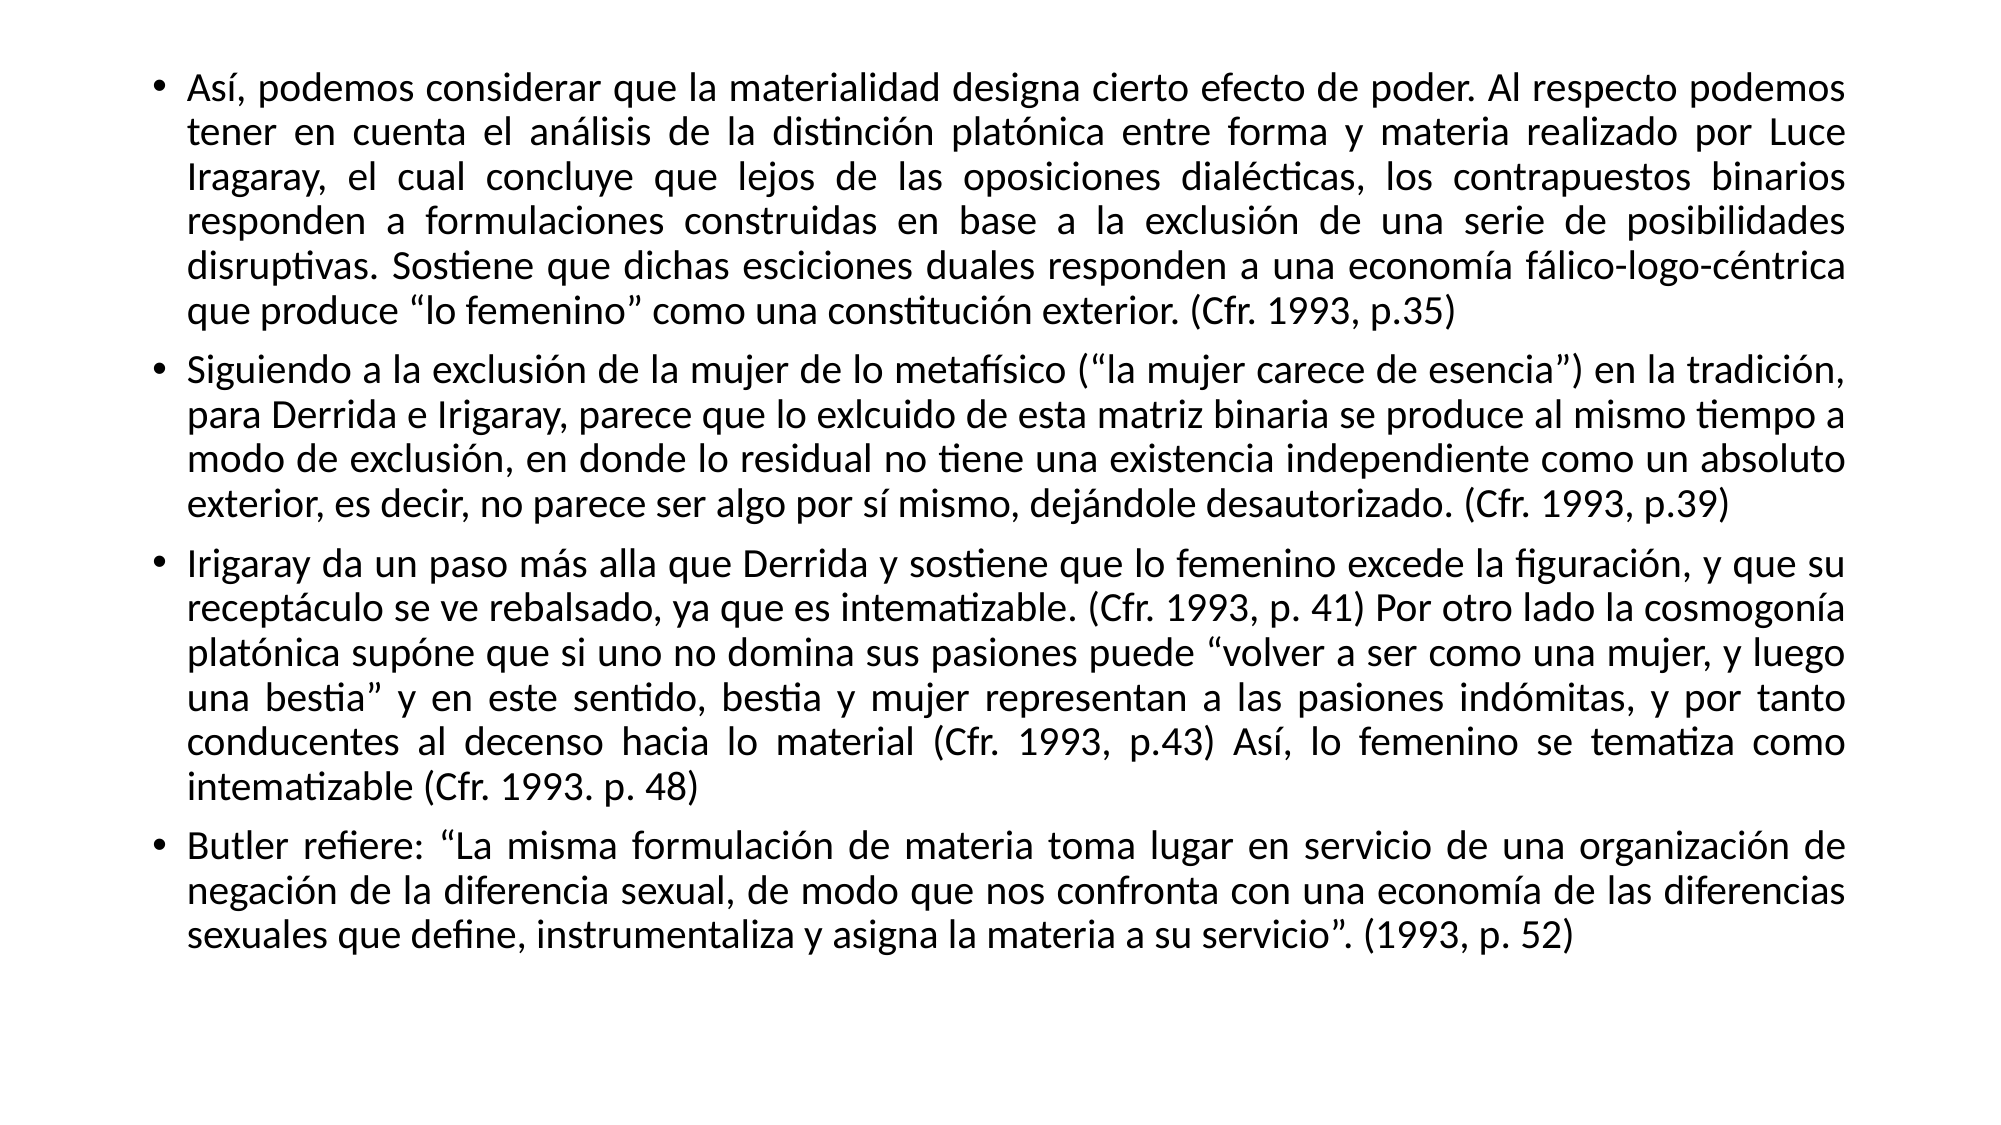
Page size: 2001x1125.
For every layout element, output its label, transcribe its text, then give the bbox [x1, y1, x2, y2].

list Así, podemos considerar que la materialidad designa cierto efecto de poder. Al respecto podemos tener en cuenta el análisis de la distinción platónica entre forma y materia realizado por Luce Iragaray, el cual concluye que lejos de las oposiciones dialécticas, los contrapuestos binarios responden a formulaciones construidas en base a la exclusión de una serie de posibilidades disruptivas. Sostiene que dichas esciciones duales responden a una economía fálico-logo-céntrica que produce “lo femenino” como una constitución exterior. (Cfr. 1993, p.35) Siguiendo a la exclusión de la mujer de lo metafísico (“la mujer carece de esencia”) en la tradición, para Derrida e Irigaray, parece que lo exlcuido de esta matriz binaria se produce al mismo tiempo a modo de exclusión, en donde lo residual no tiene una existencia independiente como un absoluto exterior, es decir, no parece ser algo por sí mismo, dejándole desautorizado. (Cfr. 1993, p.39) Irigaray da un paso más alla que Derrida y sostiene que lo femenino excede la figuración, y que su receptáculo se ve rebalsado, ya que es intematizable. (Cfr. 1993, p. 41) Por otro lado la cosmogonía platónica supóne que si uno no domina sus pasiones puede “volver a ser como una mujer, y luego una bestia” y en este sentido, bestia y mujer representan a las pasiones indómitas, y por tanto conducentes al decenso hacia lo material (Cfr. 1993, p.43) Así, lo femenino se tematiza como intematizable (Cfr. 1993. p. 48) Butler refiere: “La misma formulación de materia toma lugar en servicio de una organización de negación de la diferencia sexual, de modo que nos confronta con una economía de las diferencias sexuales que define, instrumentaliza y asigna la materia a su servicio”. (1993, p. 52) [137, 57, 1863, 1014]
